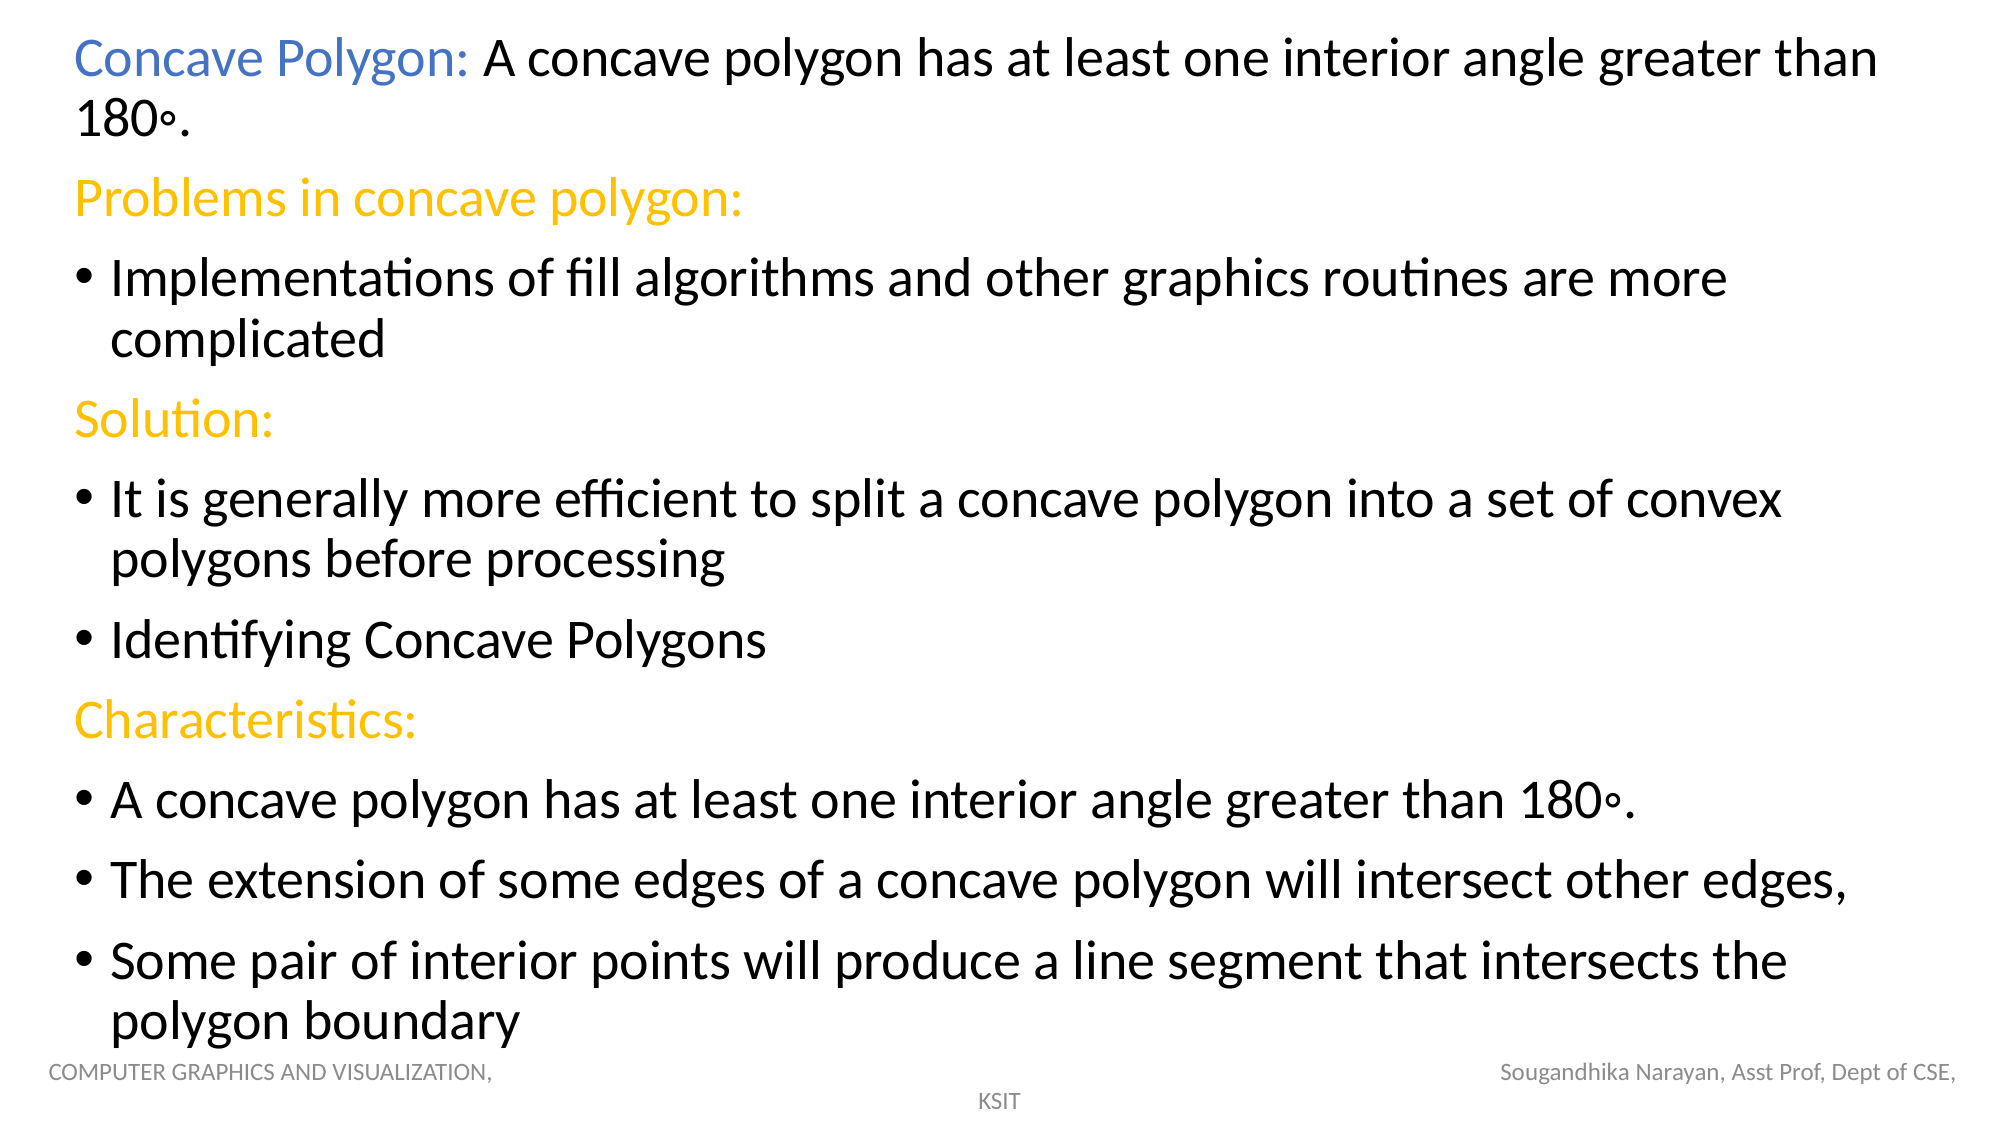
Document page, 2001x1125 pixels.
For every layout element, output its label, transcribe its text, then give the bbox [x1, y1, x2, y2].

footer COMPUTER GRAPHICS AND VISUALIZATION, Sougandhika Narayan, Asst Prof, Dept of CSE, KSIT [10, 1065, 2000, 1105]
list Concave Polygon: A concave polygon has at least one interior angle greater than 180◦. Problems in concave polygon: Implementations of fill algorithms and other graphics routines are more complicated Solution: It is generally more efficient to split a concave polygon into a set of convex polygons before processing Identifying Concave Polygons Characteristics: A concave polygon has at least one interior angle greater than 180◦. The extension of some edges of a concave polygon will intersect other edges, Some pair of interior points will produce a line segment that intersects the polygon boundary [59, 20, 1966, 1065]
